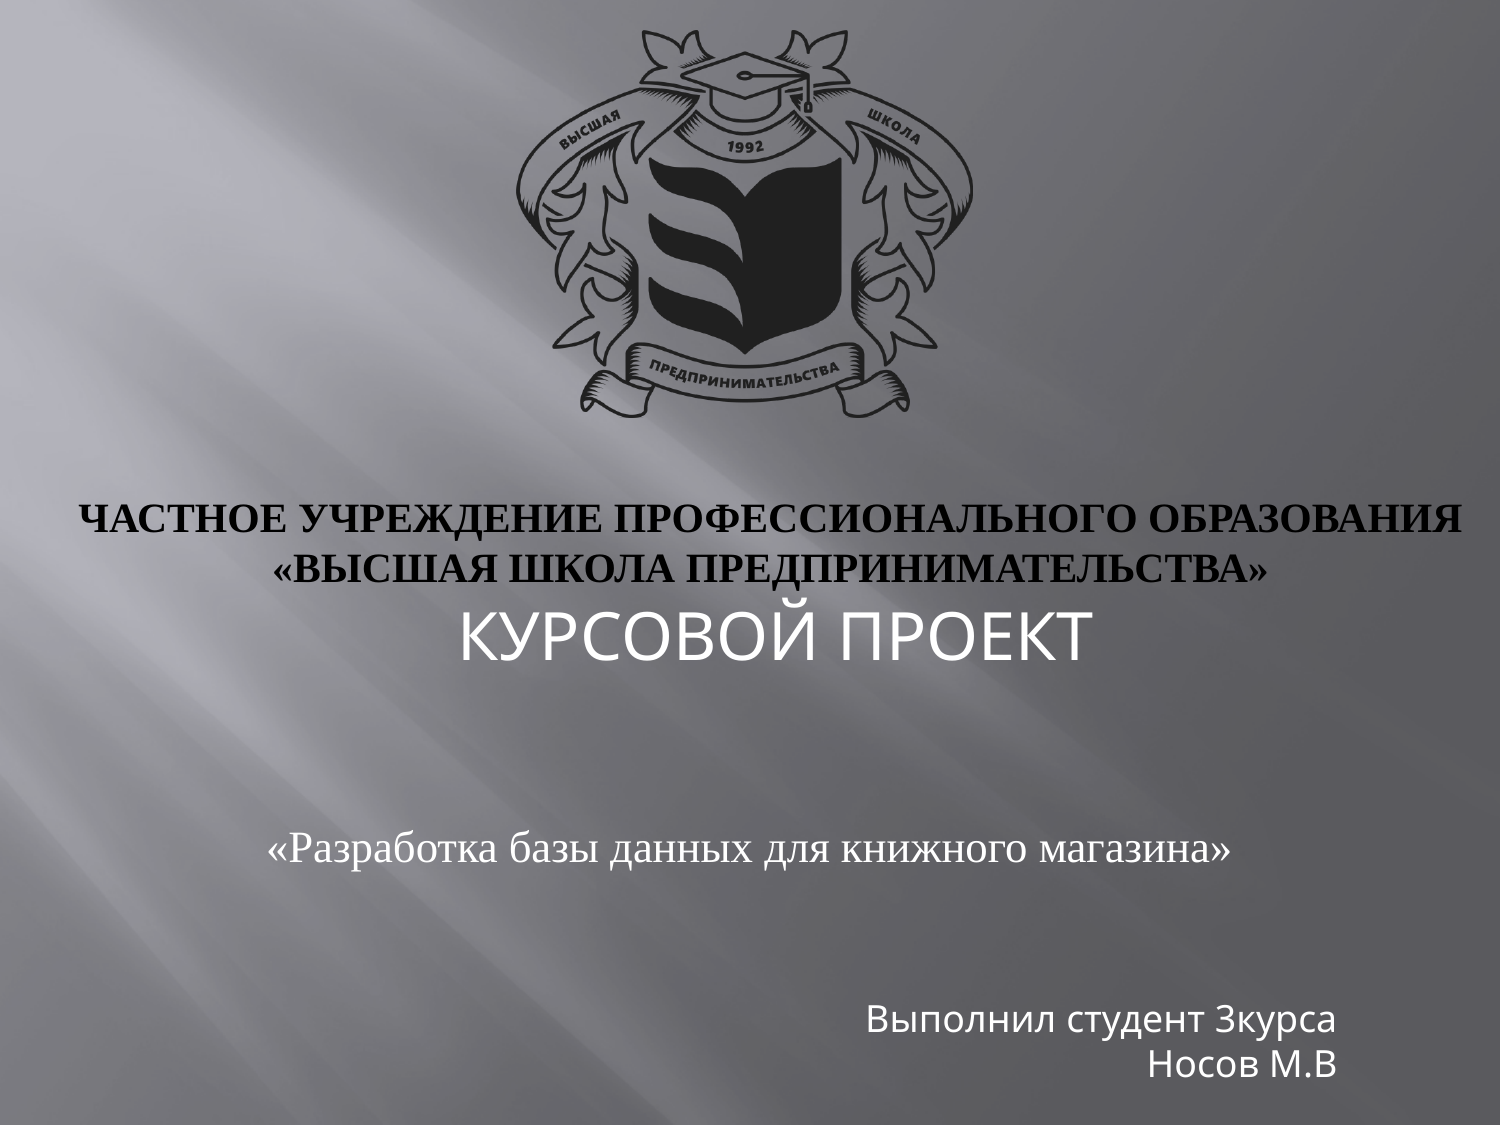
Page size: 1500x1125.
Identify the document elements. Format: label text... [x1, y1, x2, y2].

text_box Выполнил студент 3курса Носов М.В [844, 987, 1353, 1093]
subtitle «Разработка базы данных для книжного магазина» [225, 810, 1275, 925]
picture [516, 30, 974, 419]
text_box КУРСОВОЙ ПРОЕКТ [376, 586, 1176, 726]
title Частное учреждение профессионального образования «Высшая школа предпринимательства» [41, 349, 1500, 591]
